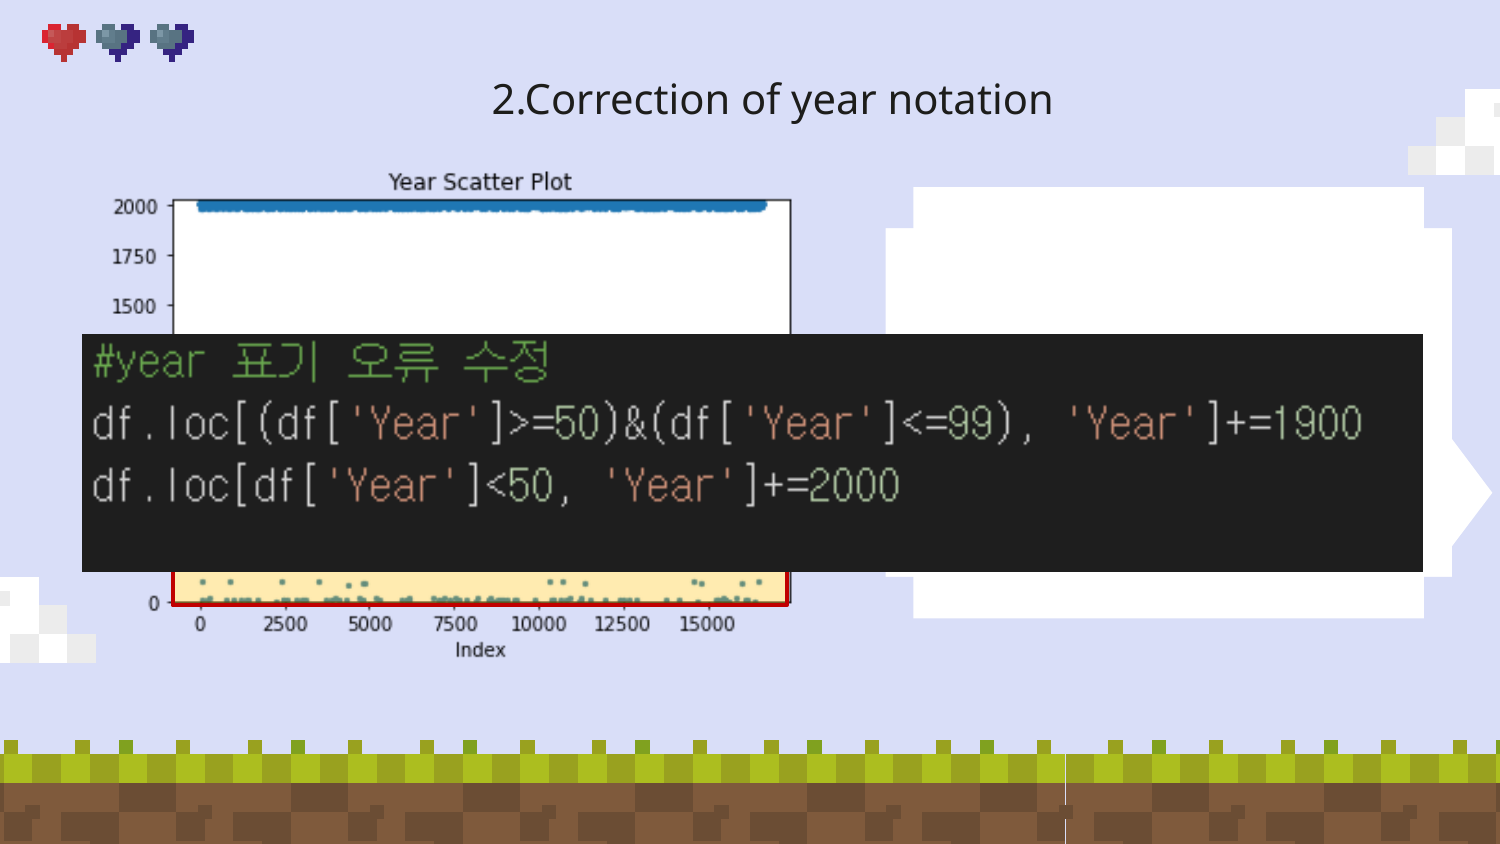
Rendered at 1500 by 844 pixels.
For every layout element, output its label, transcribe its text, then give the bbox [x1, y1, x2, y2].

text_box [884, 185, 1453, 620]
picture [73, 159, 1424, 673]
title 2.Correction of year notation [141, 50, 1405, 145]
